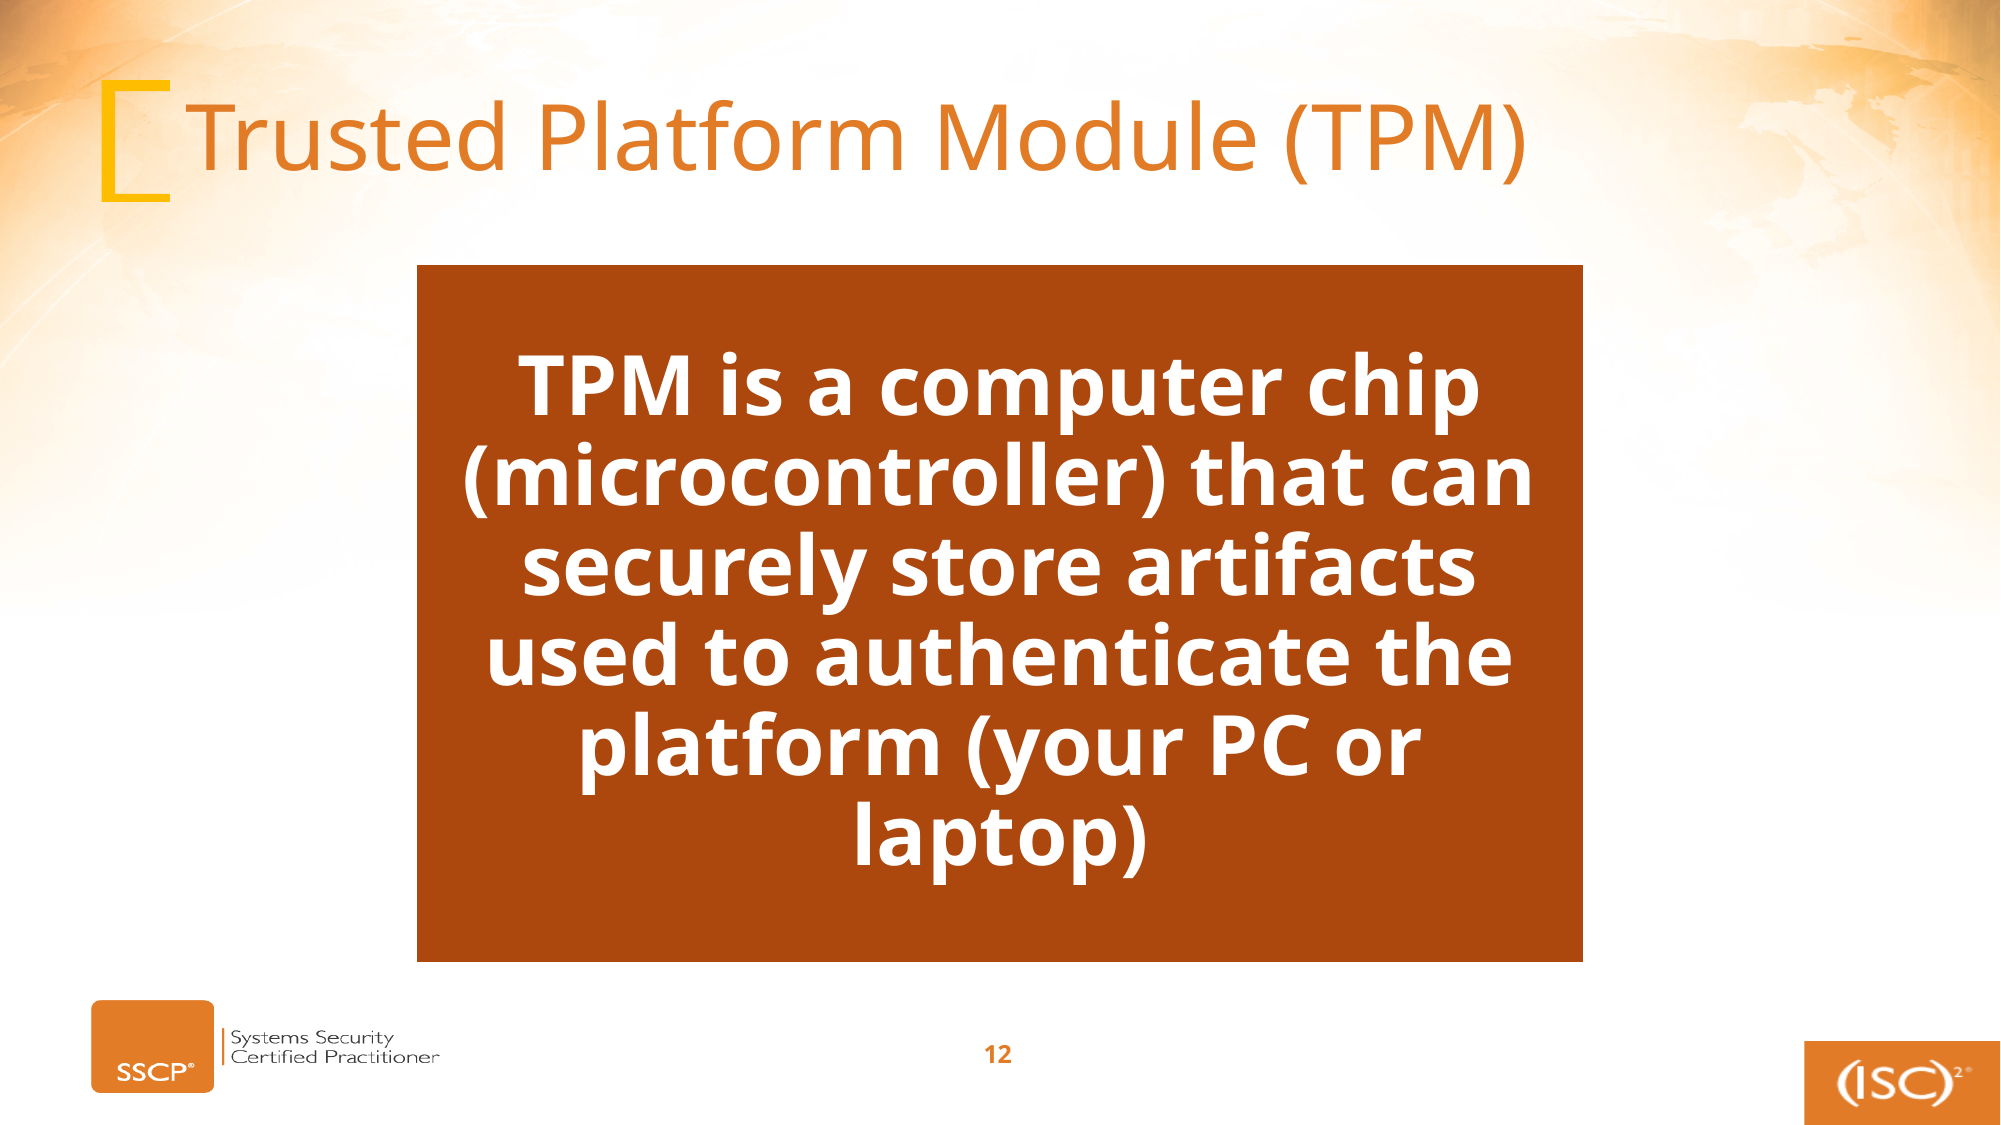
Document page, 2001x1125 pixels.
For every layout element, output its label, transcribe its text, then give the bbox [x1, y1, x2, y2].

picture [0, 0, 2000, 615]
picture [80, 993, 556, 1100]
title Trusted Platform Module (TPM) [170, 75, 1924, 213]
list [324, 262, 1676, 965]
